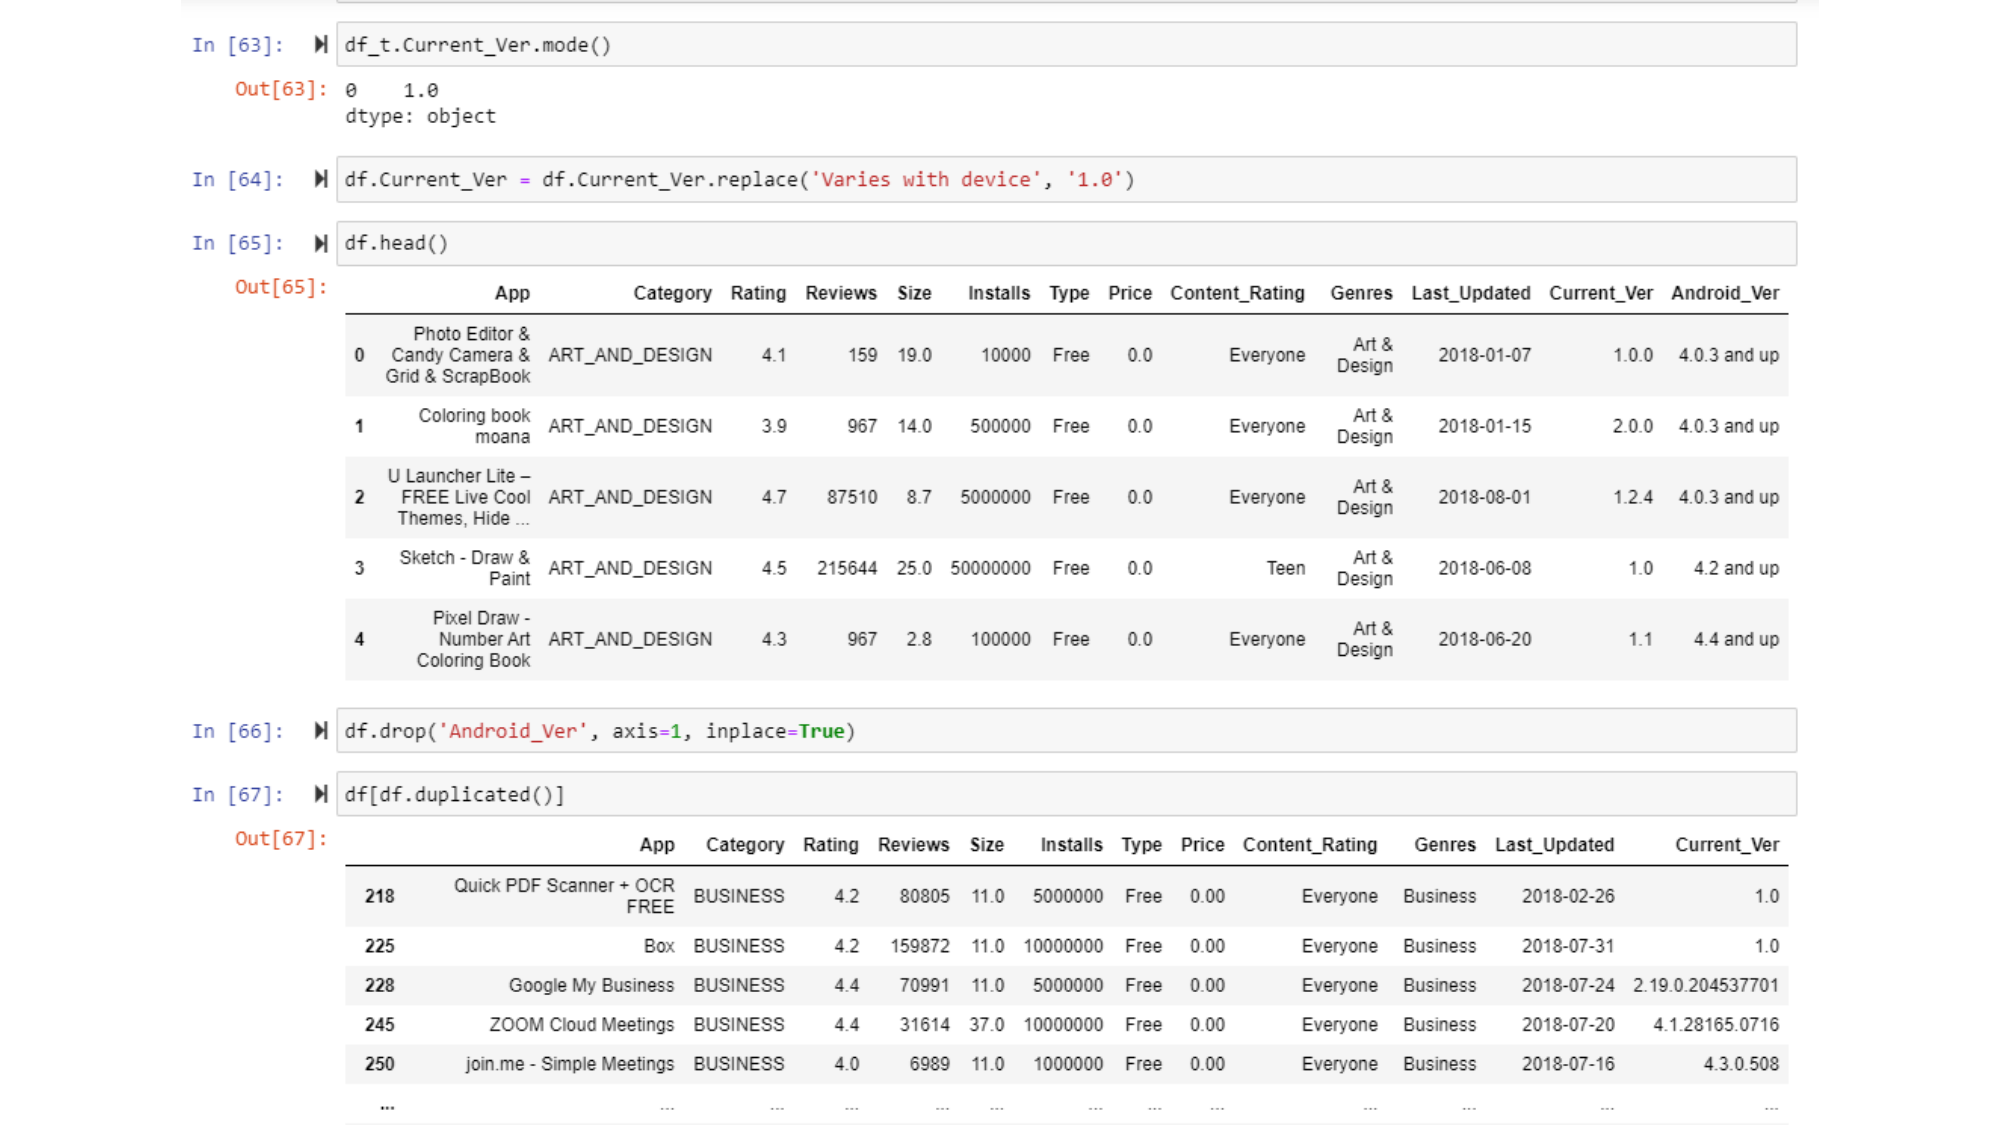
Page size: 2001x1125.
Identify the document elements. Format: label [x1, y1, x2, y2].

picture [181, 0, 1819, 1125]
